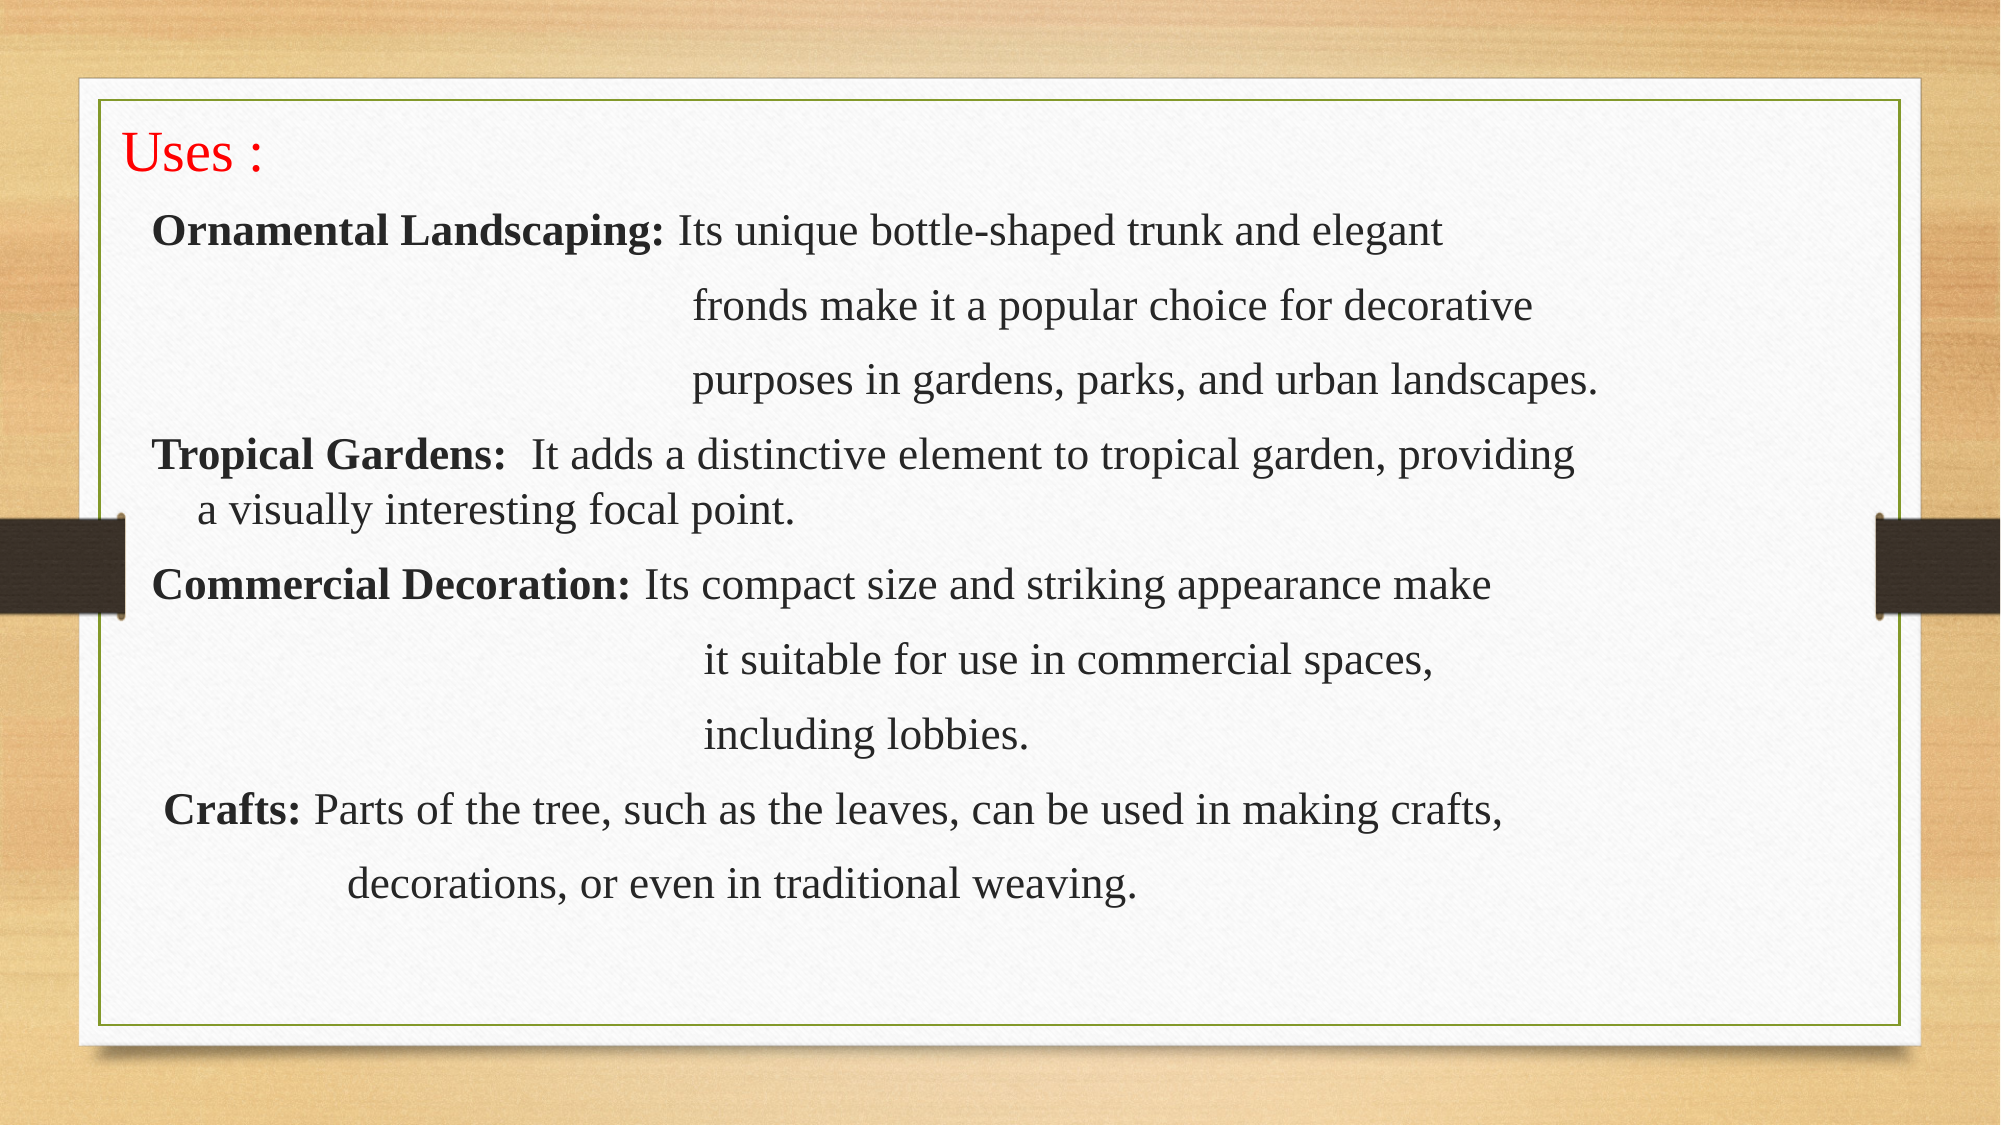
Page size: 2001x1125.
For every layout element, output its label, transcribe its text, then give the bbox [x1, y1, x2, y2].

text_box Uses : [106, 106, 1214, 191]
picture [0, 0, 2001, 1125]
list Ornamental Landscaping: Its unique bottle-shaped trunk and elegant fronds make it a popular choice for decorative purposes in gardens, parks, and urban landscapes. Tropical Gardens: It adds a distinctive element to tropical garden, providing a visually interesting focal point. Commercial Decoration: Its compact size and striking appearance make it suitable for use in commercial spaces, including lobbies. Crafts: Parts of the tree, such as the leaves, can be used in making crafts, decorations, or even in traditional weaving. [136, 191, 1912, 916]
